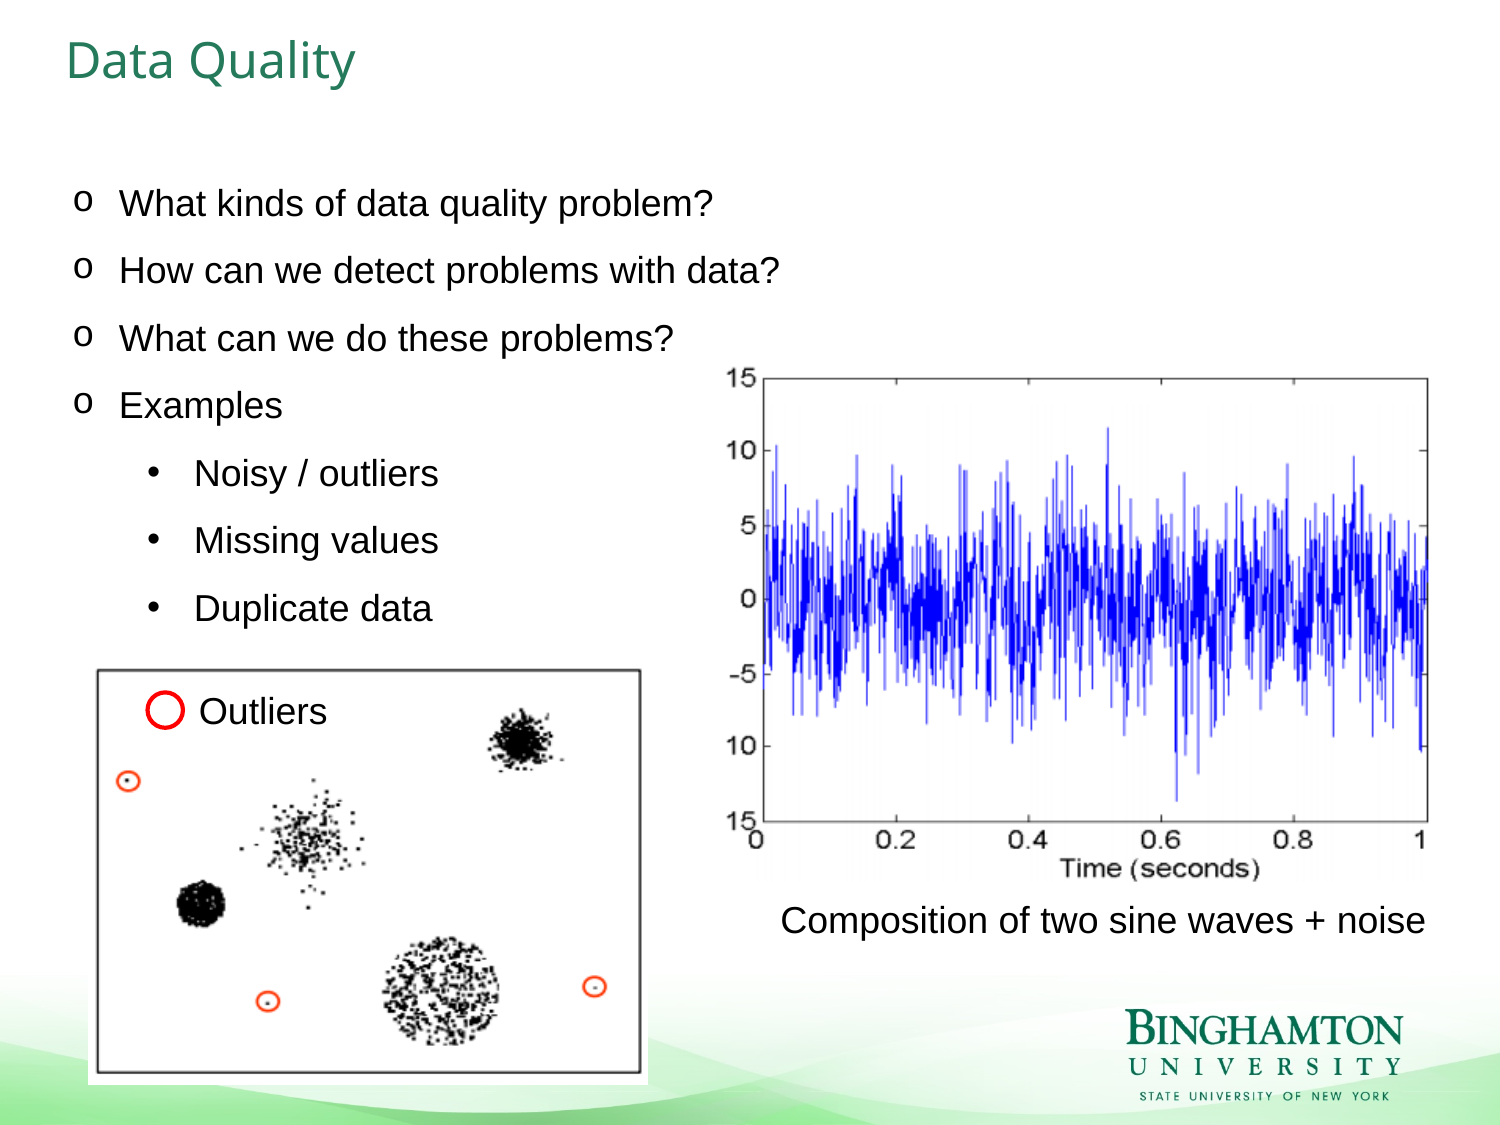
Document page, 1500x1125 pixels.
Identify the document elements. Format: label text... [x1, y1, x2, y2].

text_box What kinds of data quality problem? How can we detect problems with data? What can we do these problems? Examples Noisy / outliers Missing values Duplicate data [57, 149, 796, 637]
text_box Composition of two sine waves + noise [765, 897, 1442, 949]
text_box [88, 641, 649, 1086]
title Data Quality [50, 20, 1475, 141]
picture [0, 0, 1500, 1125]
